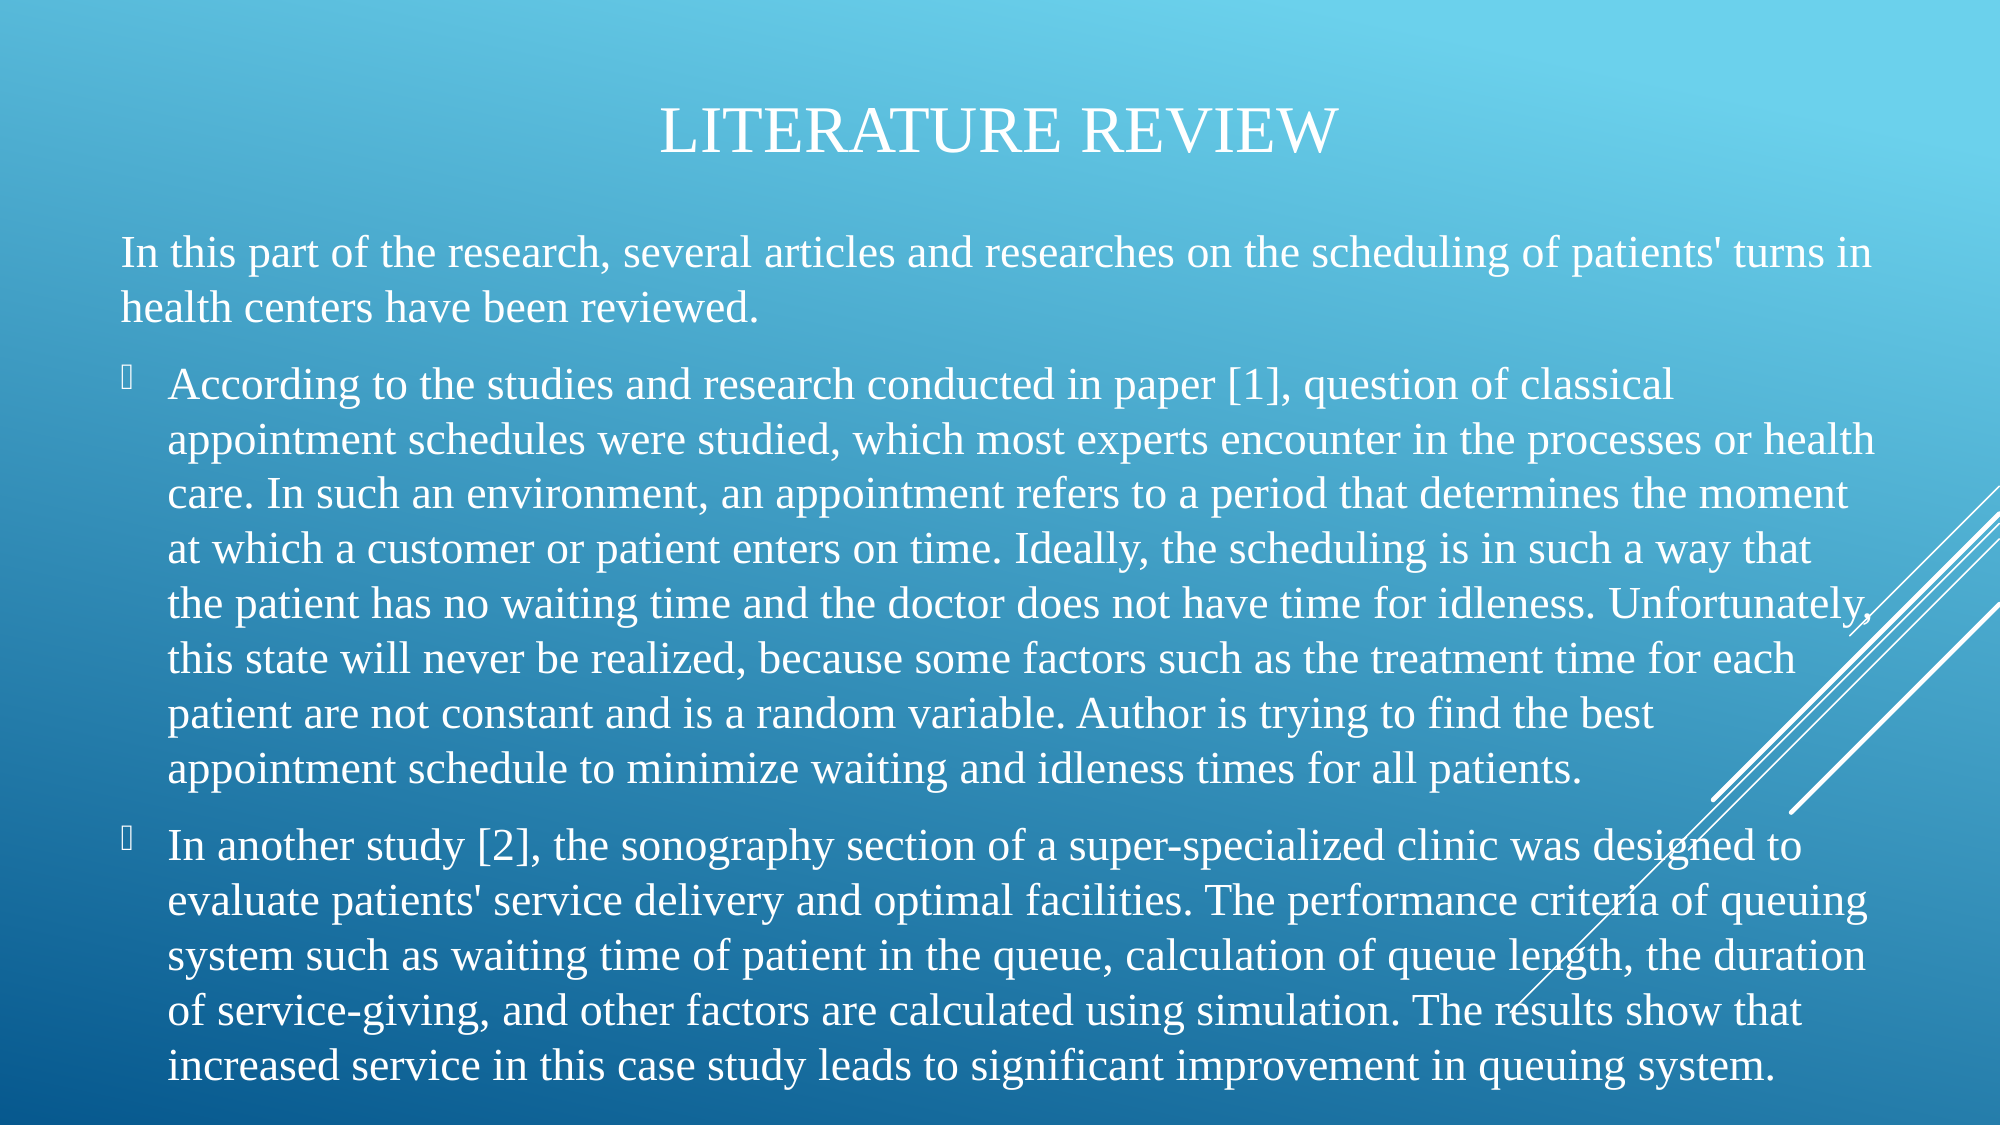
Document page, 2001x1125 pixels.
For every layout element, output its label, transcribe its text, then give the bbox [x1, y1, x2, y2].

list In this part of the research, several articles and researches on the scheduling of patients' turns in health centers have been reviewed. According to the studies and research conducted in paper [1], question of classical appointment schedules were studied, which most experts encounter in the processes or health care. In such an environment, an appointment refers to a period that determines the moment at which a customer or patient enters on time. Ideally, the scheduling is in such a way that the patient has no waiting time and the doctor does not have time for idleness. Unfortunately, this state will never be realized, because some factors such as the treatment time for each patient are not constant and is a random variable. Author is trying to find the best appointment schedule to minimize waiting and idleness times for all patients. In another study [2], the sonography section of a super-specialized clinic was designed to evaluate patients' service delivery and optimal facilities. The performance criteria of queuing system such as waiting time of patient in the queue, calculation of queue length, the duration of service-giving, and other factors are calculated using simulation. The results show that increased service in this case study leads to significant improvement in queuing system. [105, 296, 1895, 1016]
title LITERATURE REVIEW [140, 60, 1860, 191]
